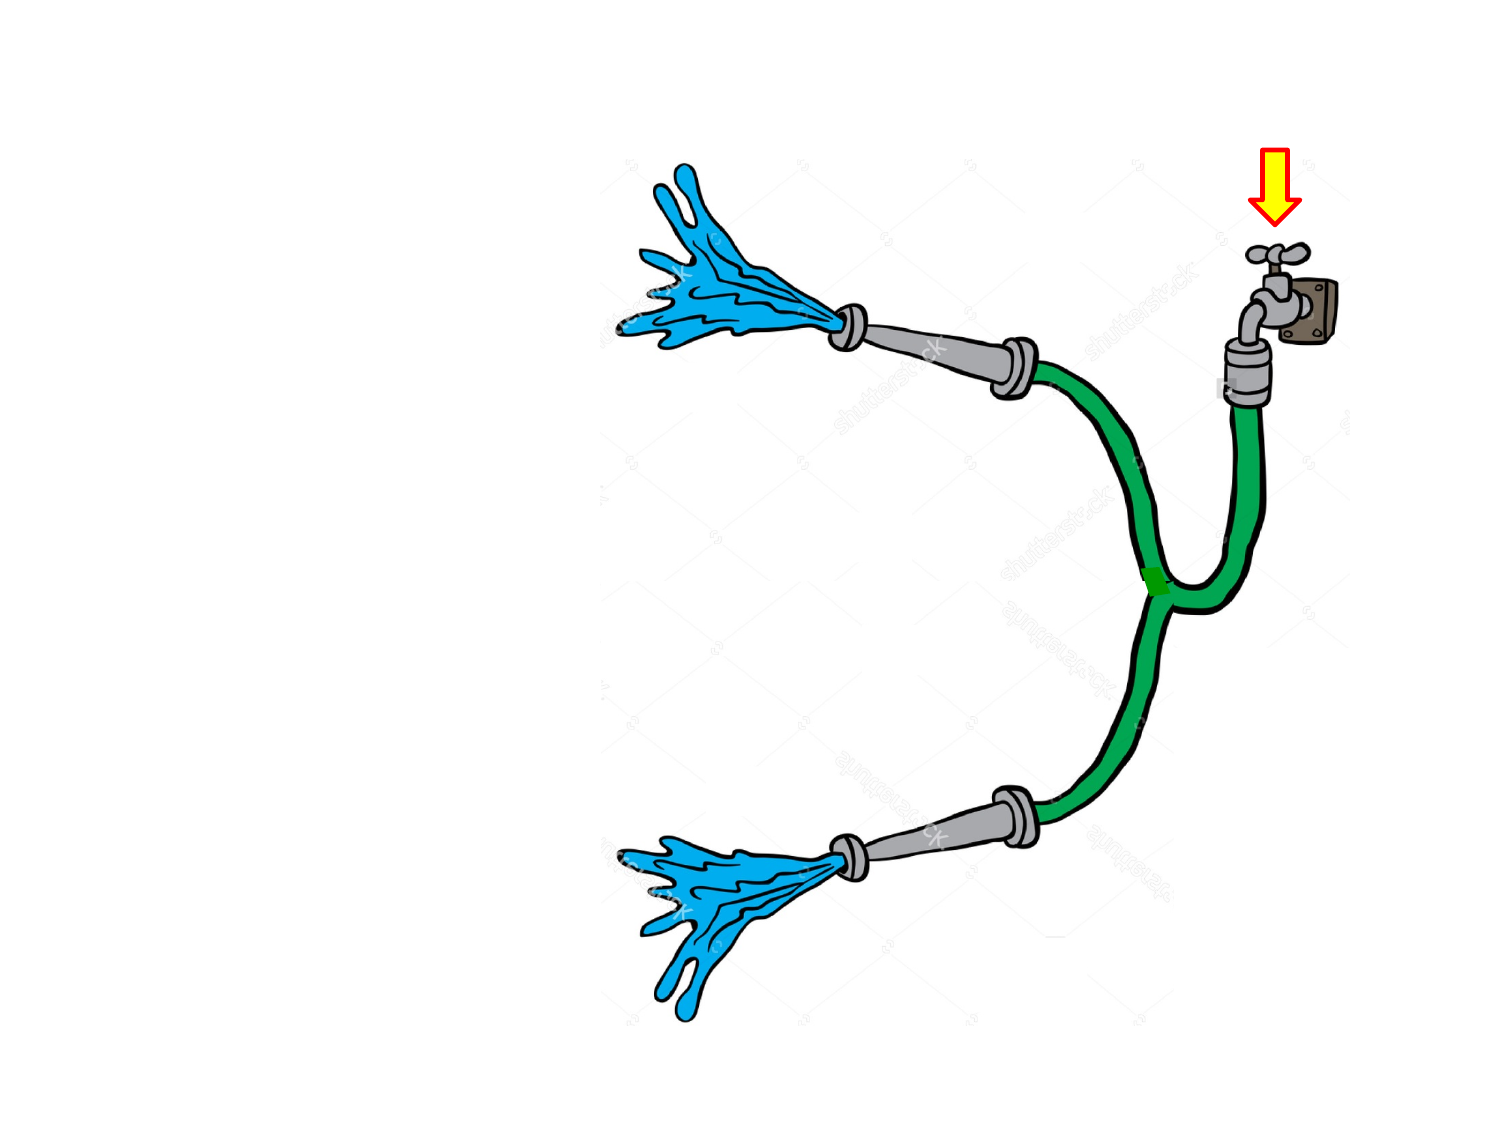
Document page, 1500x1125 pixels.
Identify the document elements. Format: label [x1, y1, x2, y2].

text_box [1262, 149, 1288, 157]
picture [599, 159, 1351, 1026]
